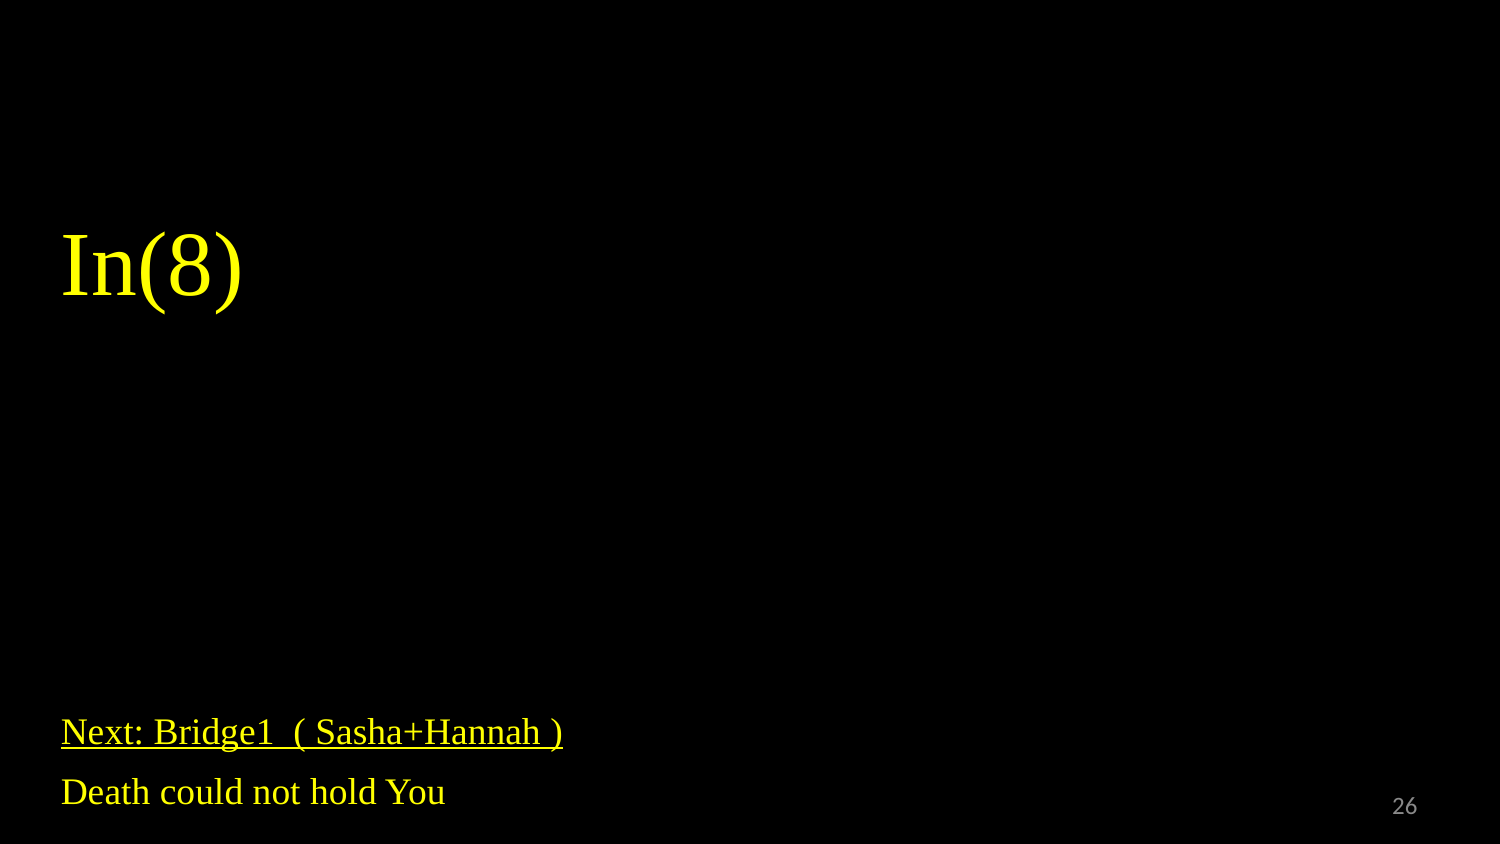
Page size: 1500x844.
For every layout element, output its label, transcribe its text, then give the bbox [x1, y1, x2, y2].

list In(8) Next: Bridge1 ( Sasha+Hannah ) Death could not hold You [52, 196, 1404, 844]
slide_number 26 [1381, 781, 1426, 828]
